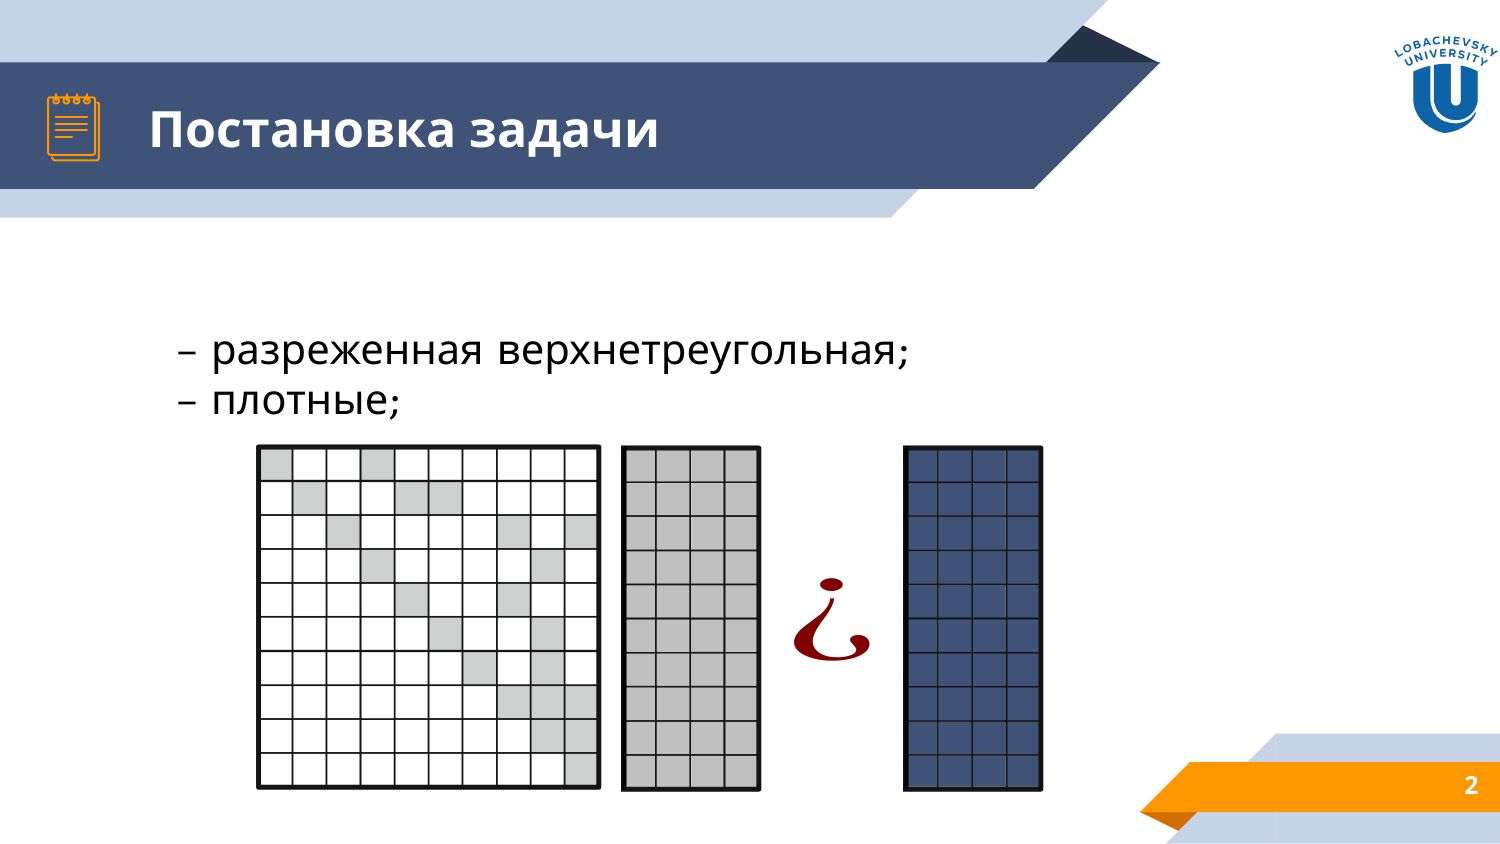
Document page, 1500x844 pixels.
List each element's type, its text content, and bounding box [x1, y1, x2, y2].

picture [1392, 32, 1500, 137]
slide_number 2 [1249, 760, 1494, 813]
picture [250, 439, 608, 798]
picture [621, 439, 768, 797]
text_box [47, 93, 100, 161]
title Постановка задачи [133, 64, 997, 190]
picture [903, 439, 1050, 797]
